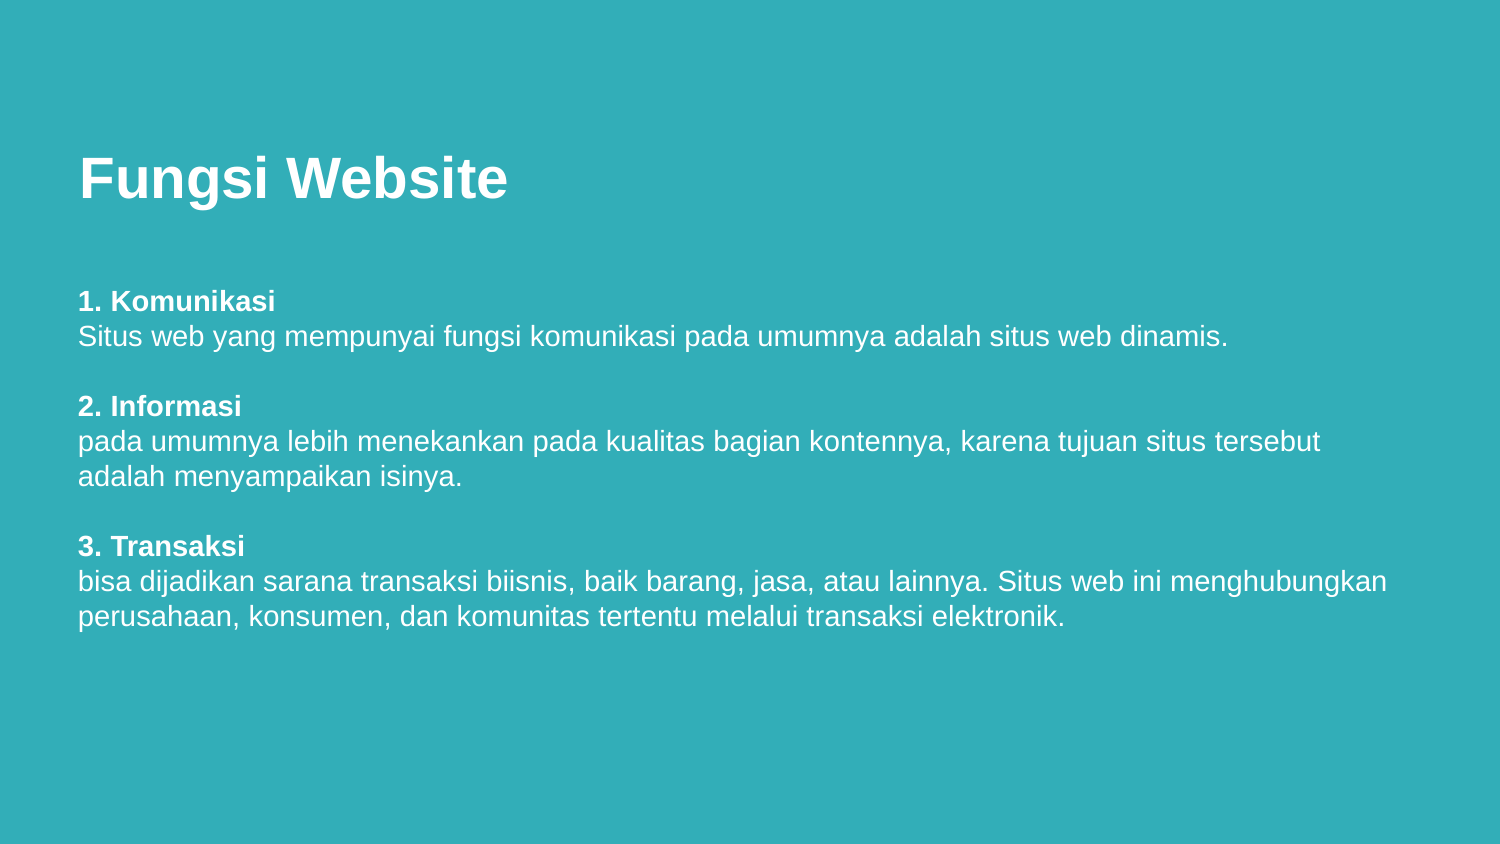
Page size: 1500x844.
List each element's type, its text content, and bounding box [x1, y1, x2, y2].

text_box 1. Komunikasi Situs web yang mempunyai fungsi komunikasi pada umumnya adalah situs web dinamis. 2. Informasi pada umumnya lebih menekankan pada kualitas bagian kontennya, karena tujuan situs tersebut adalah menyampaikan isinya. 3. Transaksi bisa dijadikan sarana transaksi biisnis, baik barang, jasa, atau lainnya. Situs web ini menghubungkan perusahaan, konsumen, dan komunitas tertentu melalui transaksi elektronik. [63, 275, 1414, 470]
text_box Fungsi Website [64, 132, 526, 245]
